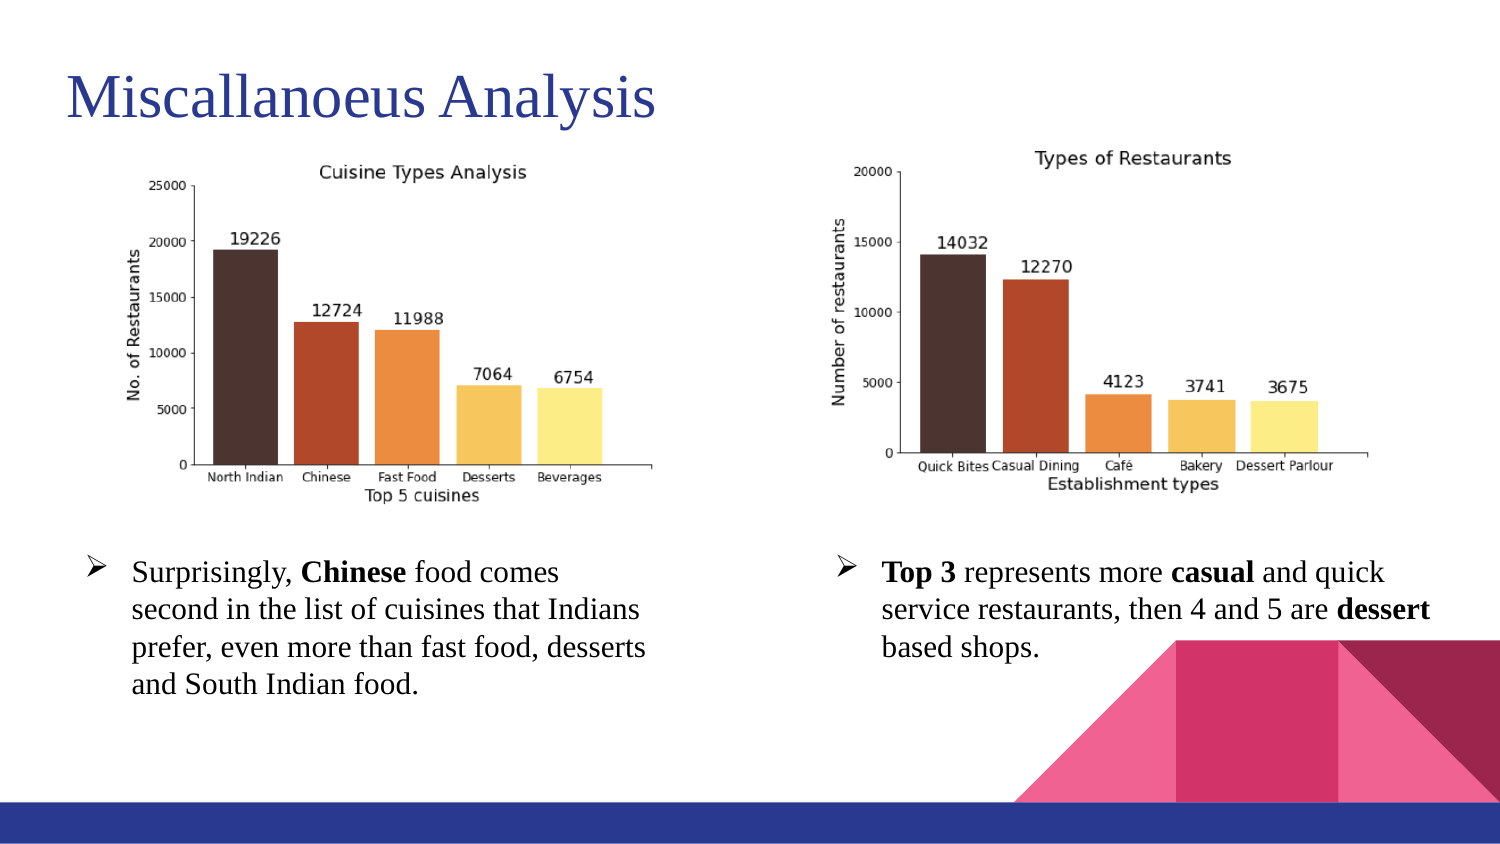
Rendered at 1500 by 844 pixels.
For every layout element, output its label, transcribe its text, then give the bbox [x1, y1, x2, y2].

title Miscallanoeus Analysis [51, 40, 1449, 140]
picture [105, 155, 695, 522]
picture [811, 139, 1401, 506]
text_box Surprisingly, Chinese food comes second in the list of cuisines that Indians prefer, even more than fast food, desserts and South Indian food. [69, 543, 667, 708]
text_box Top 3 represents more casual and quick service restaurants, then 4 and 5 are dessert based shops. [820, 543, 1491, 708]
